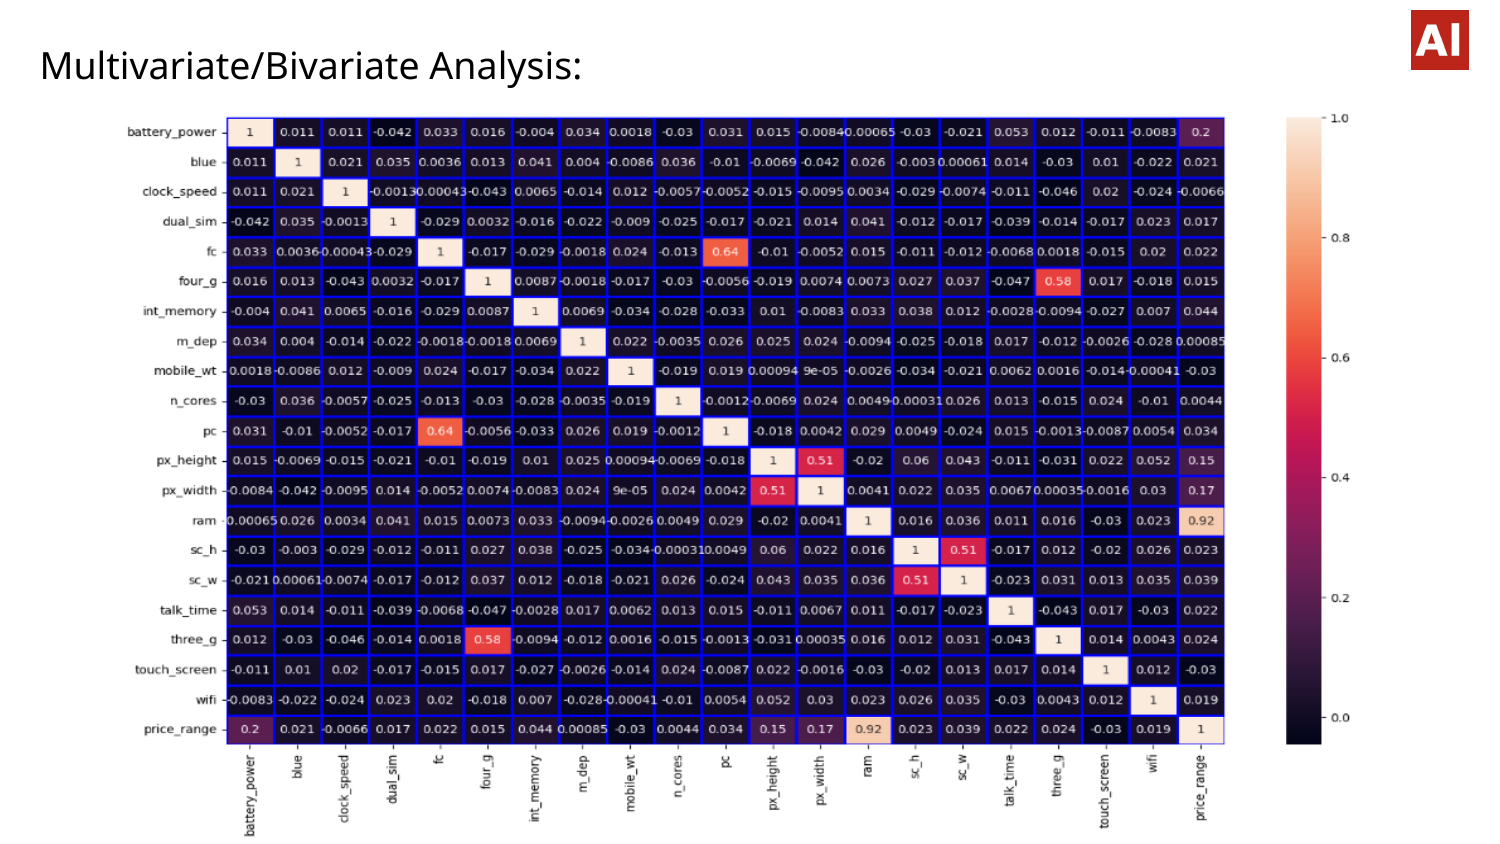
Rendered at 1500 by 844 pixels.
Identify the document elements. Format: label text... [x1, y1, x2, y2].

picture [112, 96, 1377, 844]
picture [1411, 10, 1469, 70]
text_box Multivariate/Bivariate Analysis: [24, 34, 700, 95]
